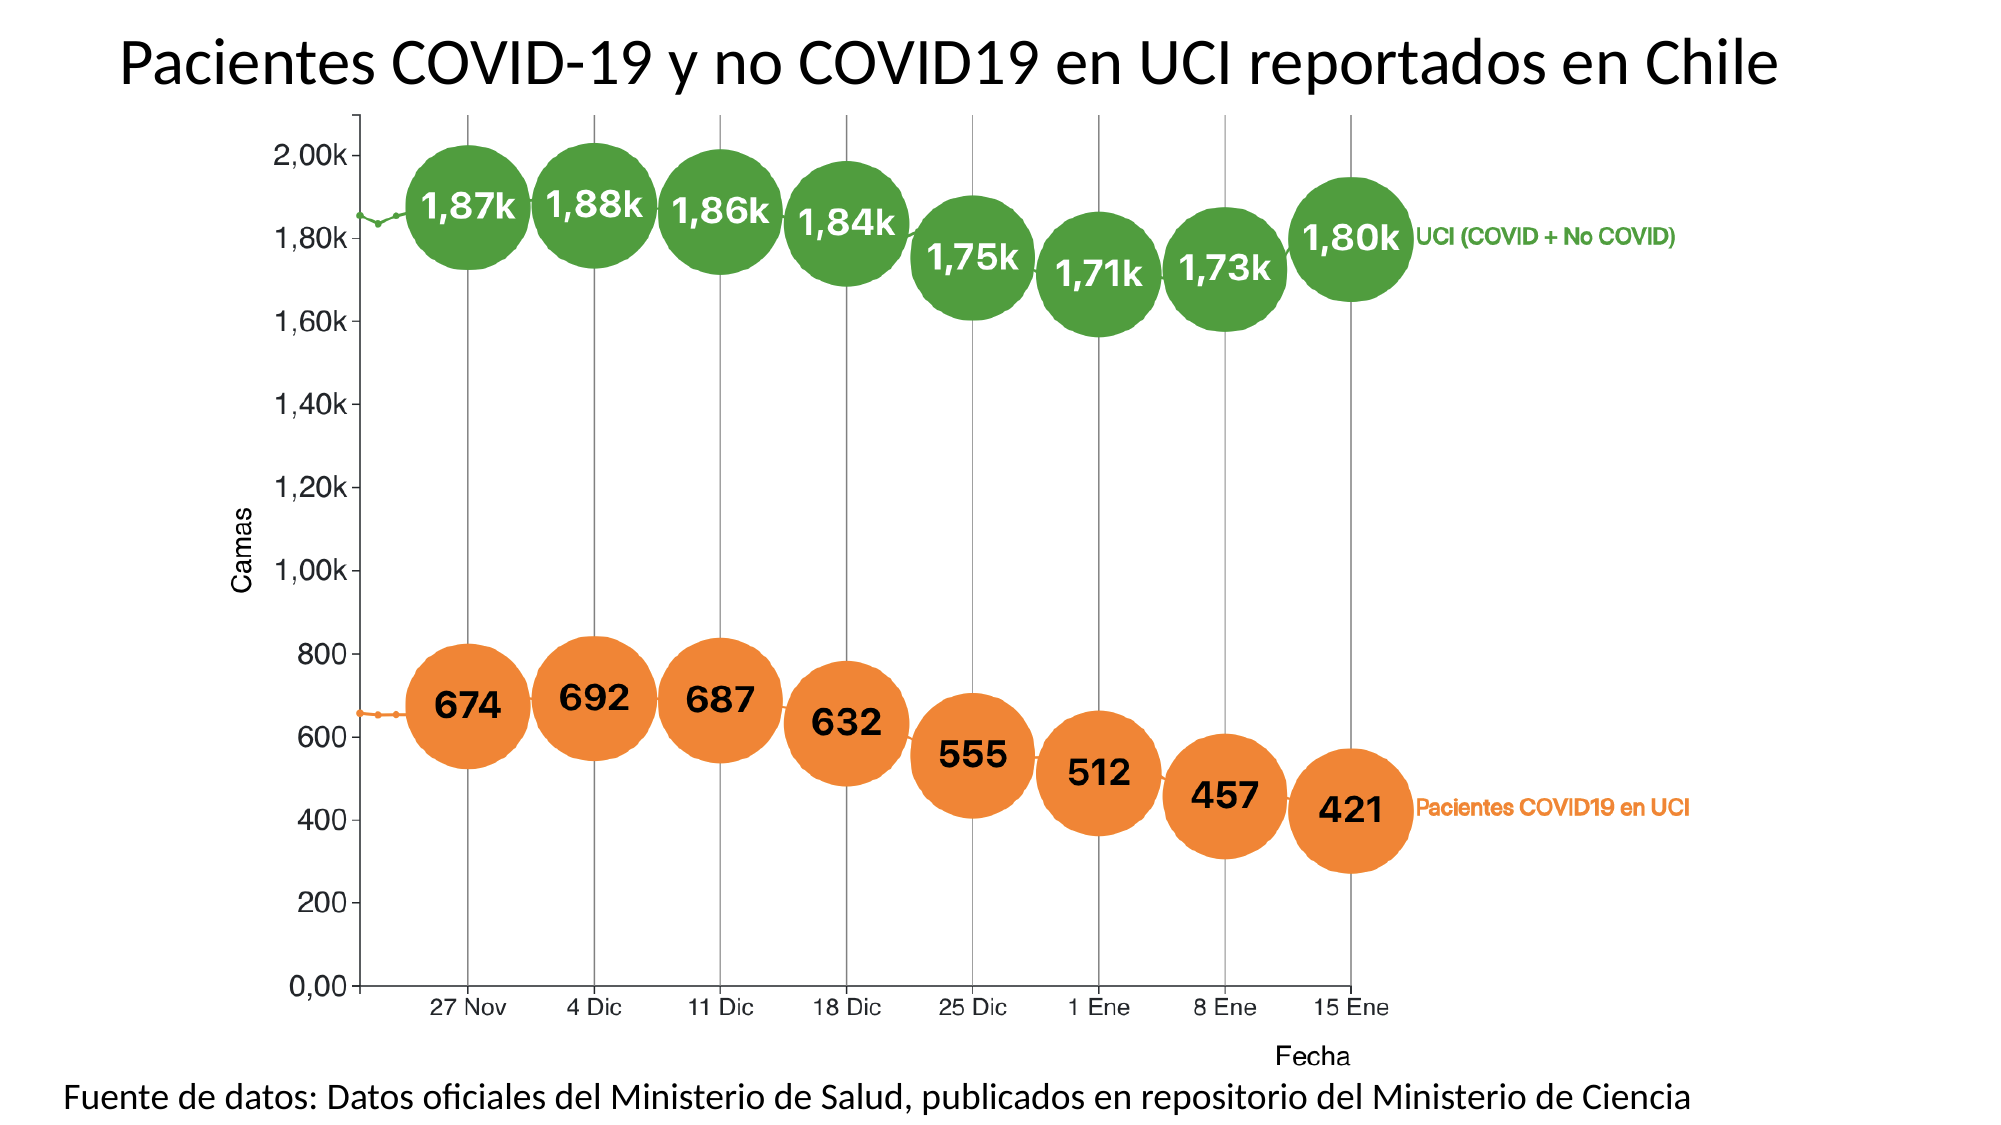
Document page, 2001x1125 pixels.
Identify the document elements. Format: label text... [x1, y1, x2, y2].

picture [203, 106, 1712, 1075]
text_box Pacientes COVID-19 y no COVID19 en UCI reportados en Chile [104, 10, 1811, 106]
